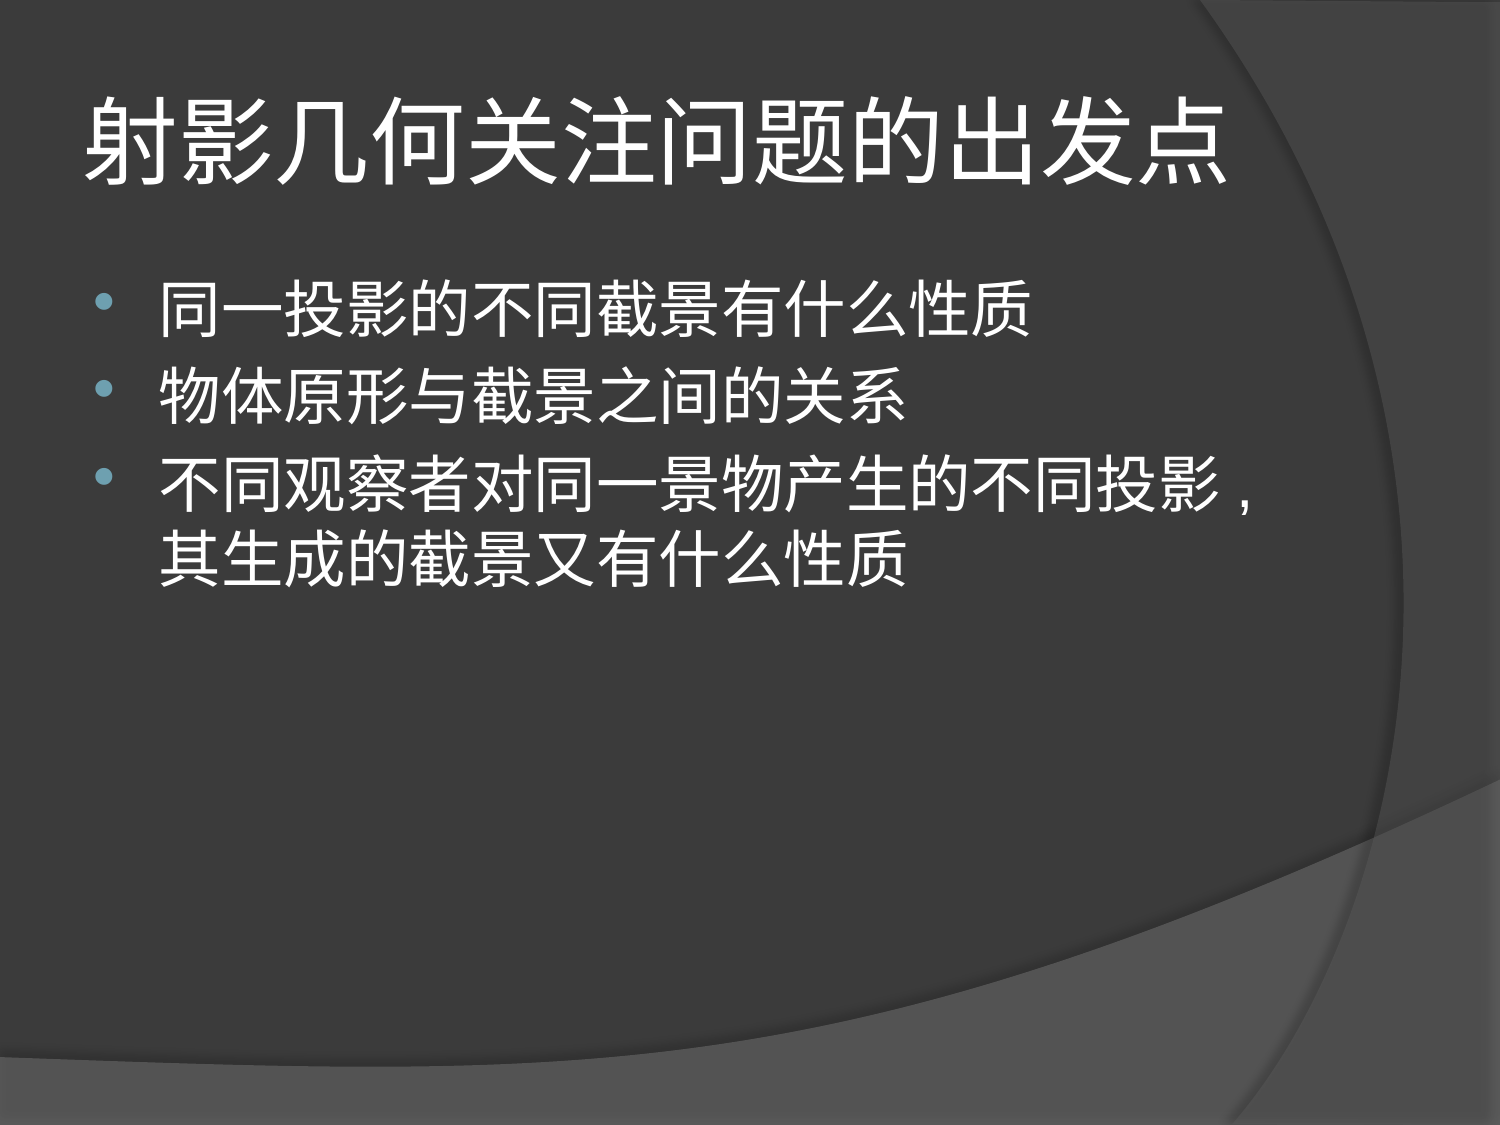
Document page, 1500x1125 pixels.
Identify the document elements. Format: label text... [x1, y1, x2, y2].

list 同一投影的不同截景有什么性质 物体原形与截景之间的关系 不同观察者对同一景物产生的不同投影,其生成的截景又有什么性质 [75, 262, 1300, 1005]
title 射影几何关注问题的出发点 [75, 45, 1300, 233]
